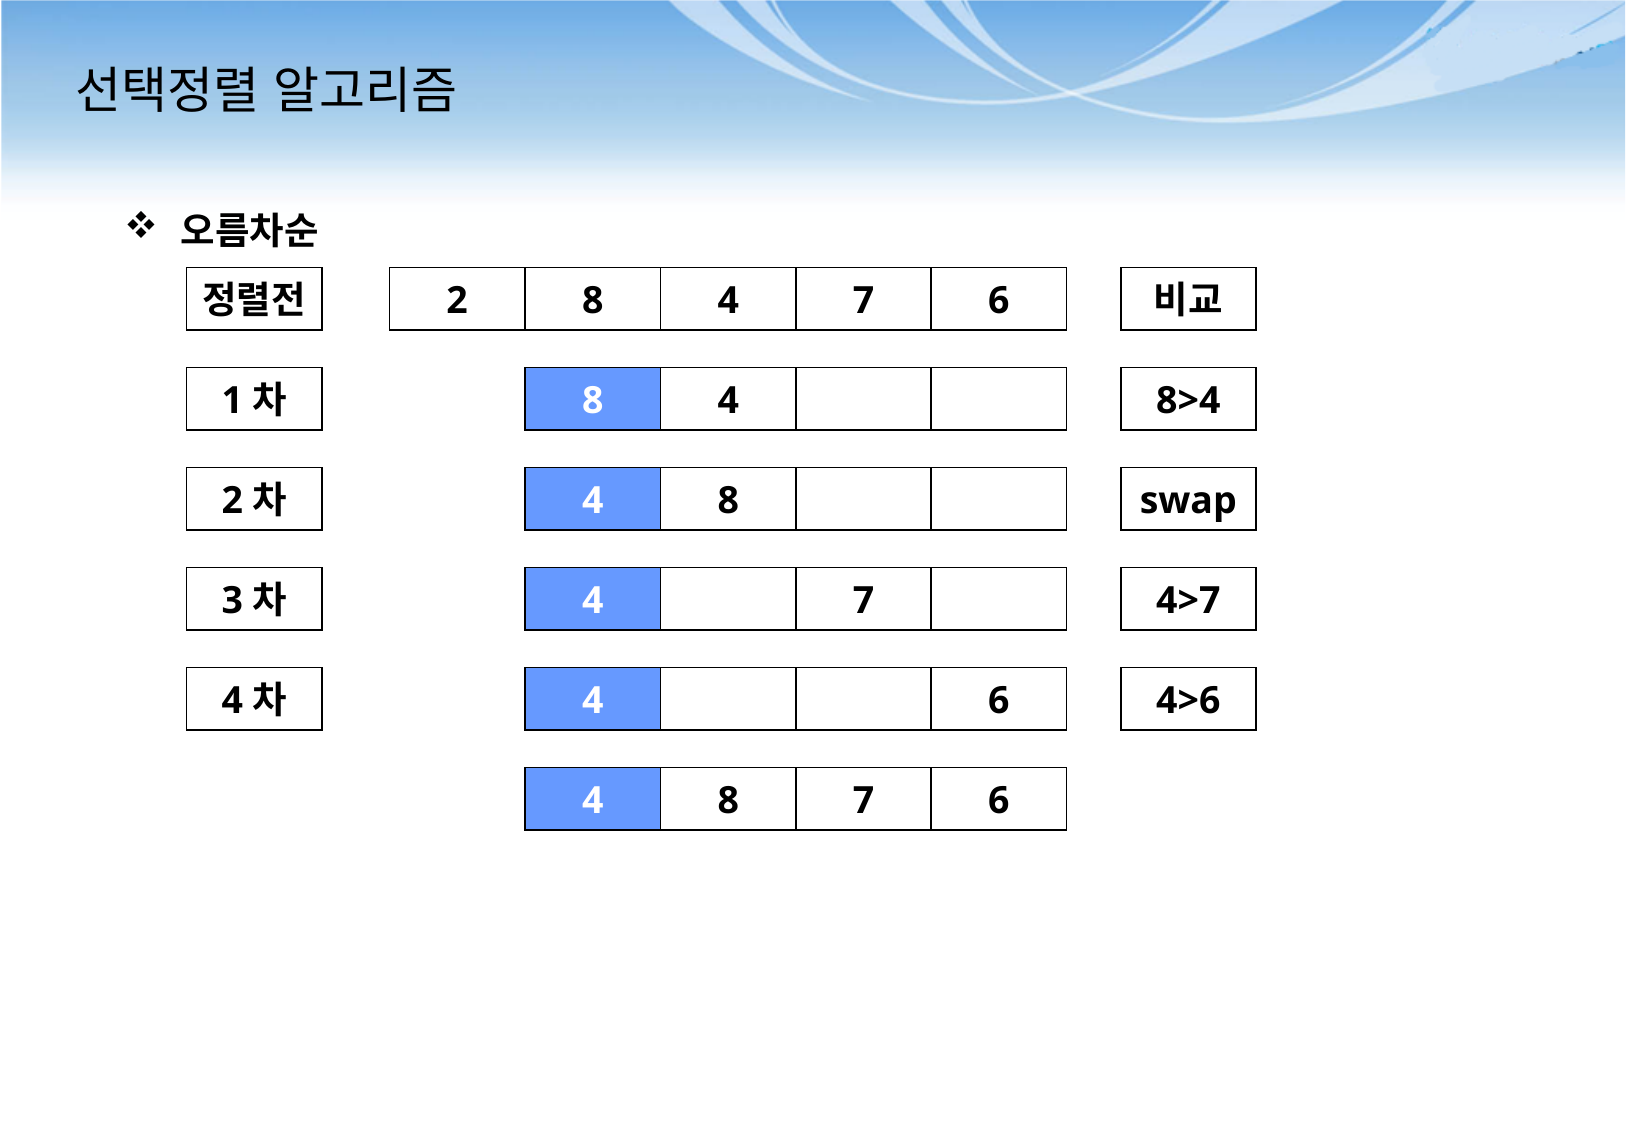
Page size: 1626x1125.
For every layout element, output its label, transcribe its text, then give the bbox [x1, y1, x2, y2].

text_box 8 [660, 767, 795, 830]
text_box 4 [525, 567, 660, 630]
text_box 7 [795, 267, 931, 330]
text_box 3차 [186, 567, 322, 630]
text_box 8 [525, 367, 660, 430]
text_box [931, 567, 1067, 630]
text_box 4 [660, 267, 795, 330]
text_box 8 [525, 267, 660, 330]
text_box [660, 567, 795, 630]
text_box 4차 [186, 667, 322, 730]
text_box [795, 467, 931, 530]
text_box 4>6 [1120, 667, 1257, 730]
picture [0, 0, 1626, 1125]
text_box [795, 367, 931, 430]
text_box [931, 367, 1067, 430]
text_box 1차 [186, 367, 322, 430]
text_box 7 [795, 767, 931, 830]
text_box 6 [931, 767, 1067, 830]
text_box 4 [525, 667, 660, 730]
text_box 정렬전 [186, 267, 322, 330]
text_box 4 [525, 467, 660, 530]
text_box 2차 [186, 467, 322, 530]
text_box 비교 [1120, 267, 1257, 330]
text_box 6 [931, 667, 1067, 730]
text_box 4>7 [1120, 567, 1257, 630]
text_box 6 [931, 267, 1067, 330]
text_box swap [1120, 467, 1257, 530]
text_box 4 [660, 367, 795, 430]
text_box [795, 667, 931, 730]
text_box 7 [795, 567, 931, 630]
text_box 8>4 [1120, 367, 1257, 430]
text_box 2 [389, 267, 525, 330]
list 오름차순 [109, 198, 1510, 1037]
text_box [931, 467, 1067, 530]
text_box 4 [525, 767, 660, 830]
title 선택정렬 알고리즘 [60, 48, 1001, 130]
text_box [660, 667, 795, 730]
text_box 8 [660, 467, 795, 530]
